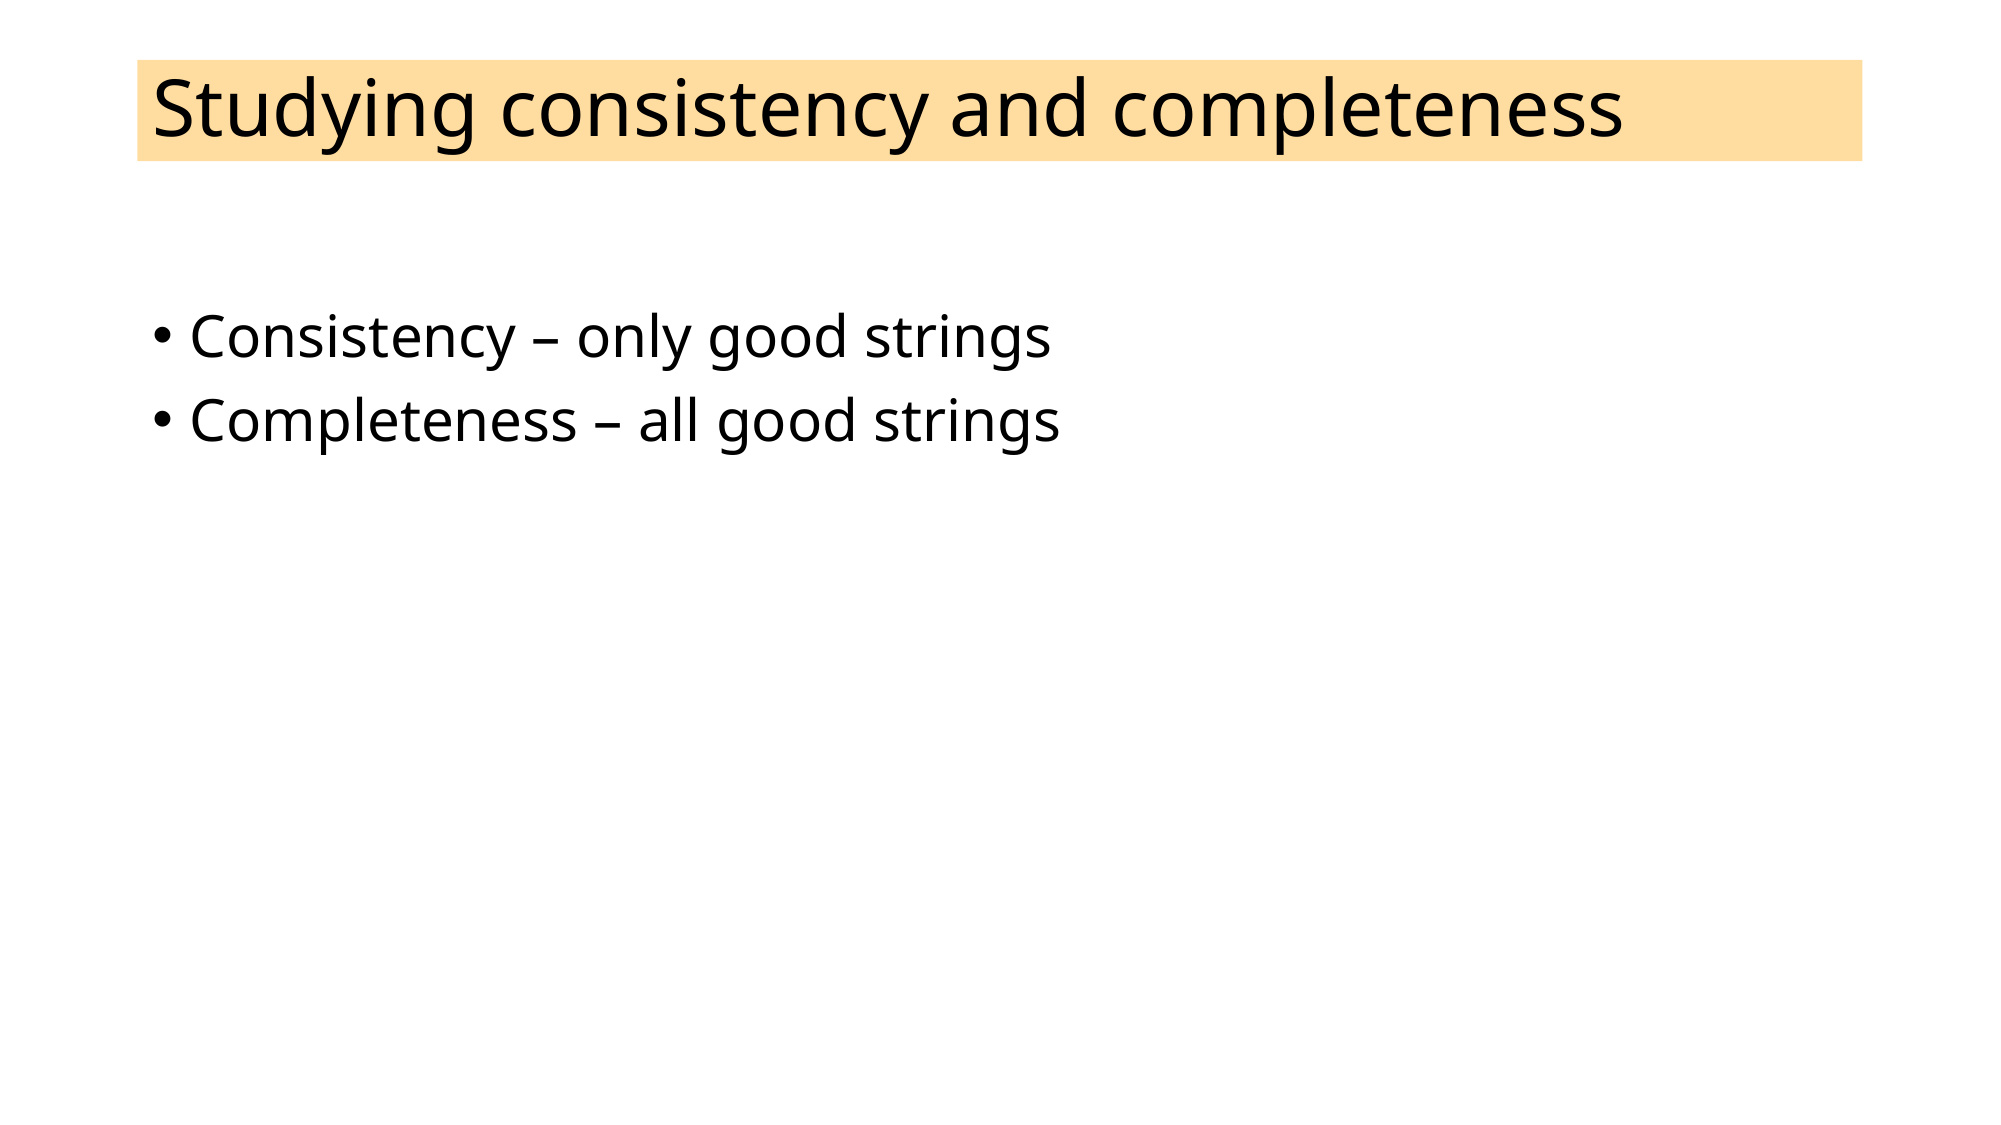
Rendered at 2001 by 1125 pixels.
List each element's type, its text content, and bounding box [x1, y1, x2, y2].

list Consistency – only good strings Completeness – all good strings [137, 299, 1863, 1014]
title Studying consistency and completeness [137, 59, 1863, 162]
